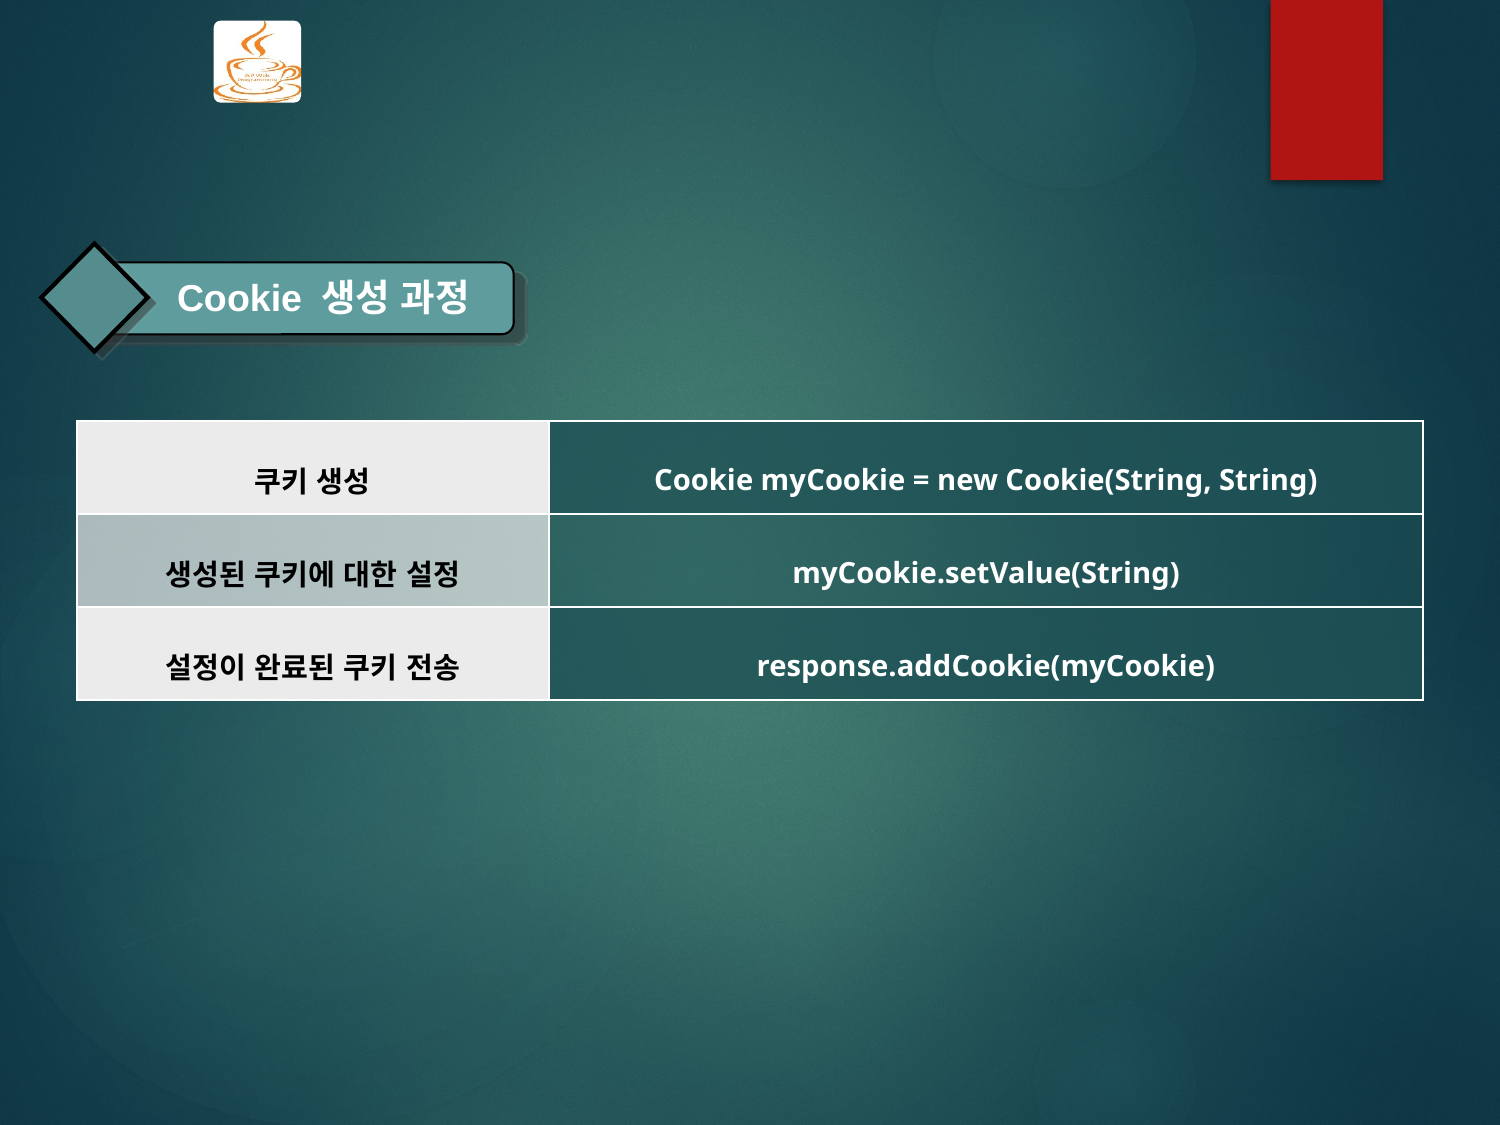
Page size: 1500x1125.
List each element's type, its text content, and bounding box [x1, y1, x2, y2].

table_cell 설정이 완료된 쿠키 전송 [78, 608, 548, 699]
picture [213, 20, 302, 103]
table_header Cookie myCookie = new Cookie(String, String) [550, 422, 1422, 513]
table_cell 생성된 쿠키에 대한 설정 [78, 515, 548, 606]
table_header 쿠키 생성 [78, 422, 548, 513]
table_cell myCookie.setValue(String) [550, 515, 1422, 606]
table_cell response.addCookie(myCookie) [550, 608, 1422, 699]
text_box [40, 243, 526, 352]
